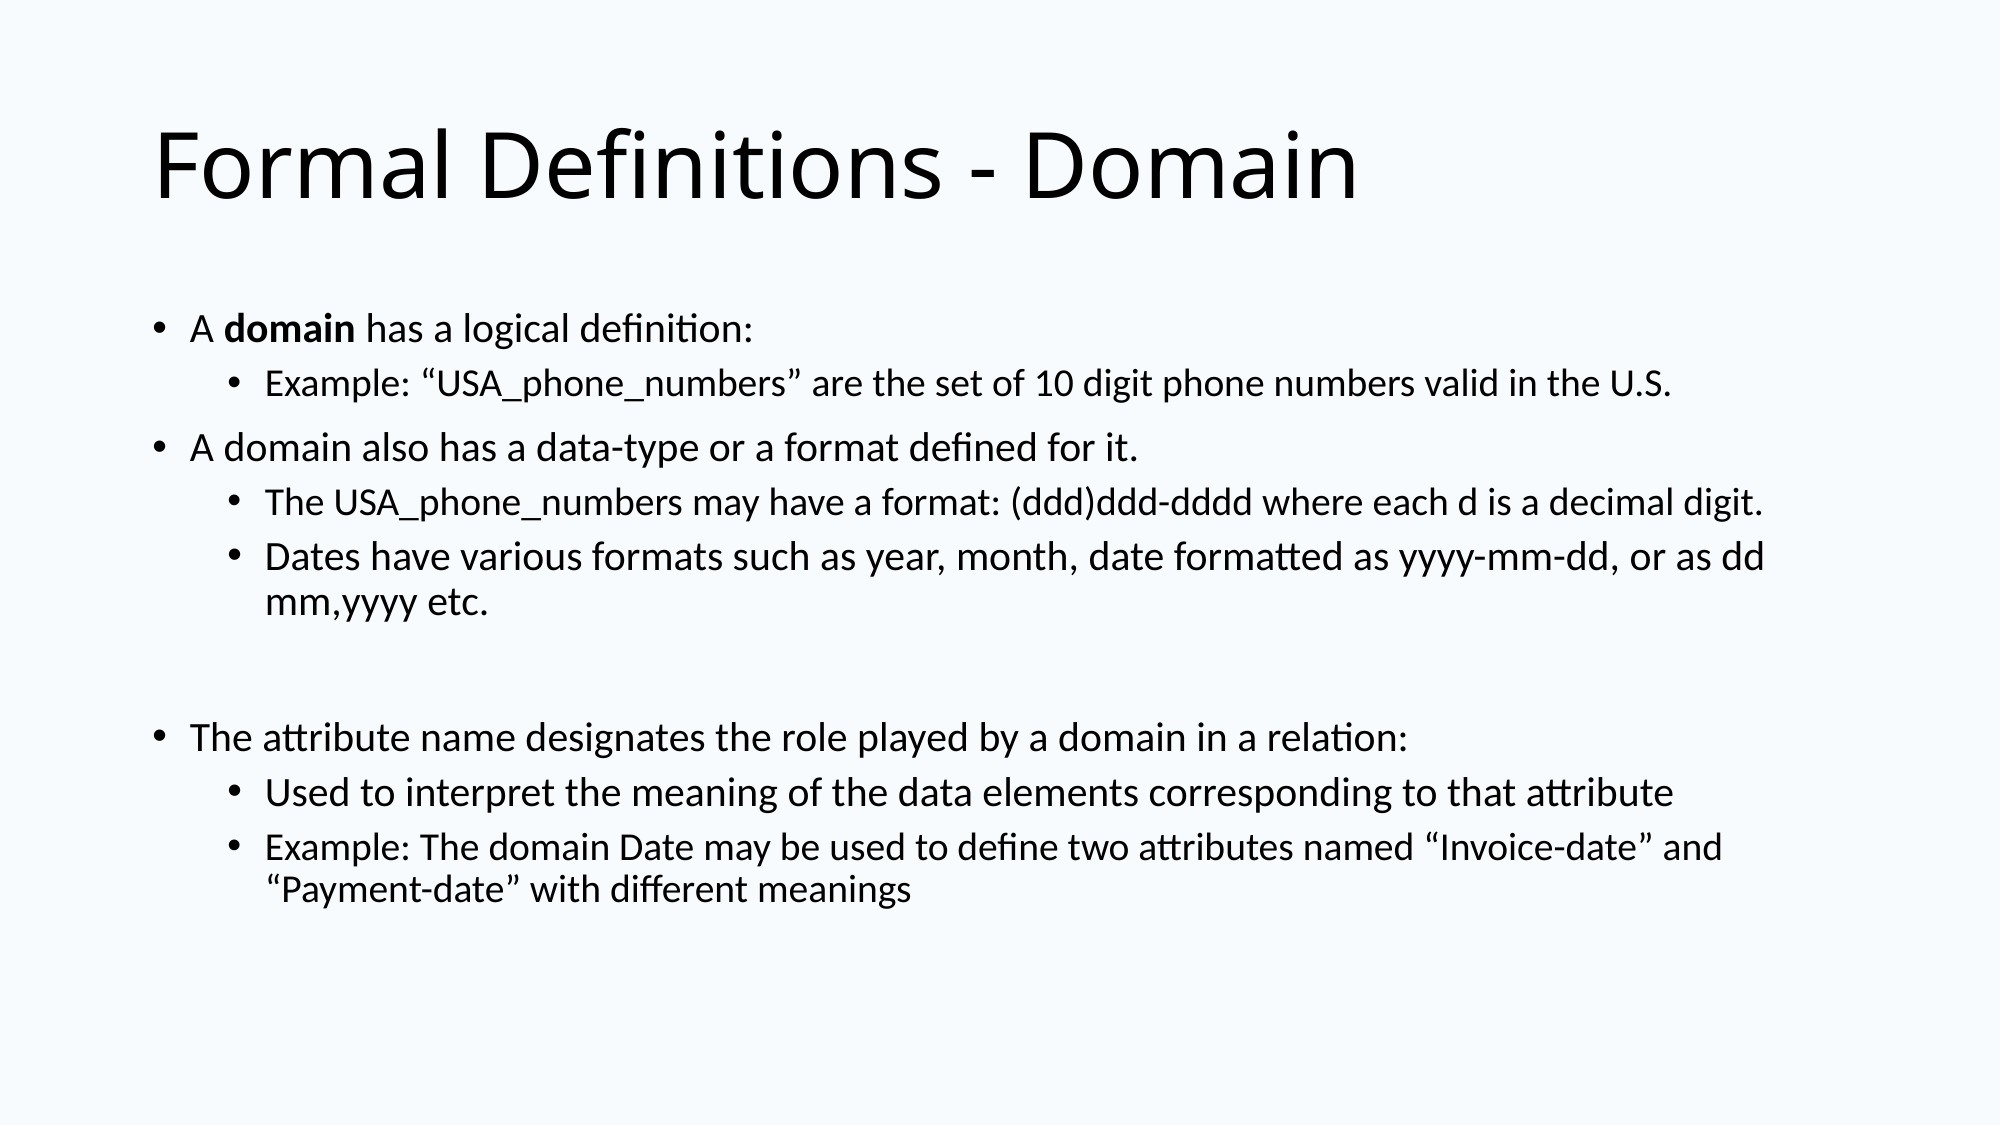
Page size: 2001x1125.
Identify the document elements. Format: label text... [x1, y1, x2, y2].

list A domain has a logical definition: Example: “USA_phone_numbers” are the set of 10 digit phone numbers valid in the U.S. A domain also has a data-type or a format defined for it. The USA_phone_numbers may have a format: (ddd)ddd-dddd where each d is a decimal digit. Dates have various formats such as year, month, date formatted as yyyy-mm-dd, or as dd mm,yyyy etc. The attribute name designates the role played by a domain in a relation: Used to interpret the meaning of the data elements corresponding to that attribute Example: The domain Date may be used to define two attributes named “Invoice-date” and “Payment-date” with different meanings [137, 299, 1863, 1014]
title Formal Definitions - Domain [137, 59, 1863, 278]
